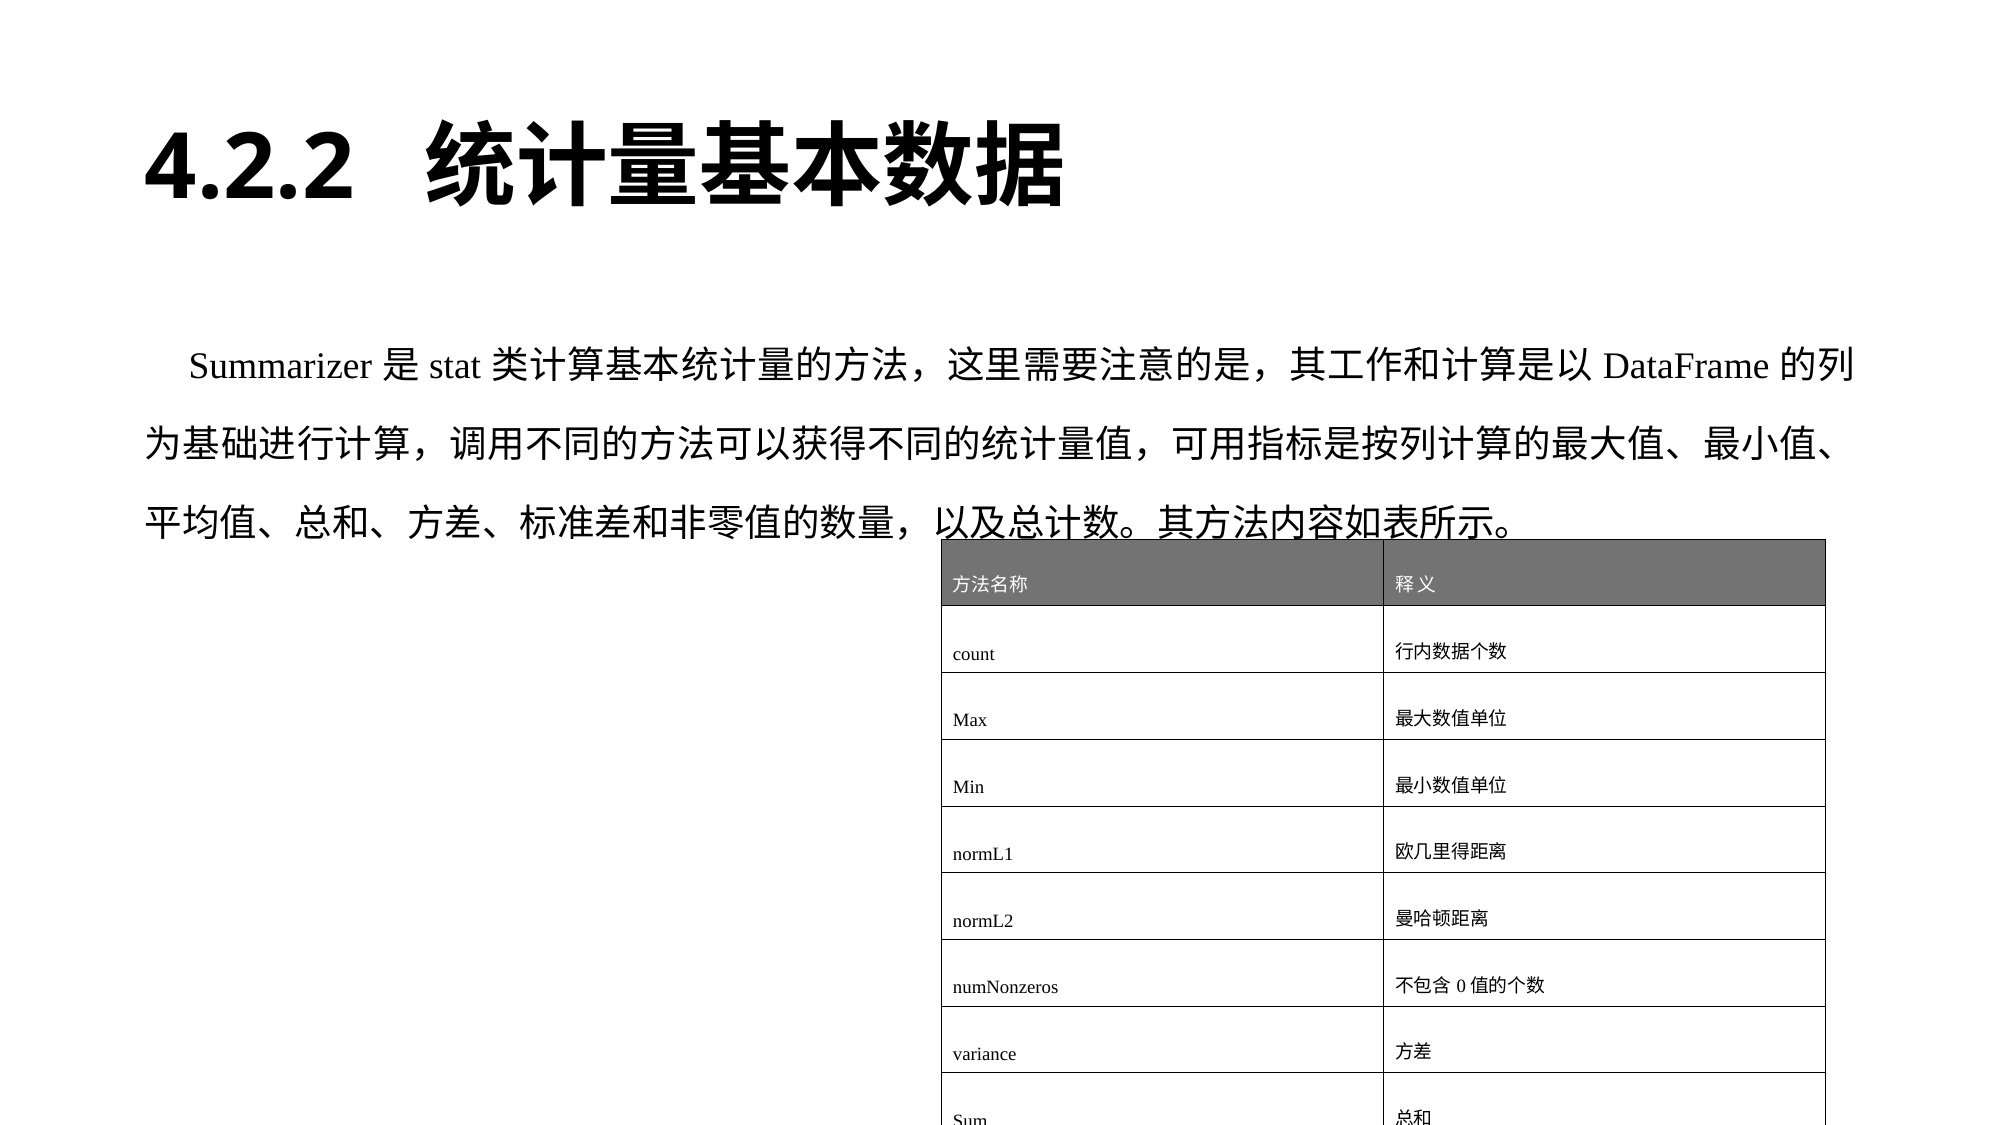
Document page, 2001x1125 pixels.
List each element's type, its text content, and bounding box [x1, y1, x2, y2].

table_cell 欧几里得距离 [1384, 807, 1825, 872]
table_cell 行内数据个数 [1384, 606, 1825, 672]
table_cell numNonzeros [942, 940, 1383, 1006]
table_cell Min [942, 740, 1383, 806]
title 4.2.2 统计量基本数据 [136, 59, 1863, 278]
table_cell variance [942, 1007, 1383, 1072]
table_cell Sum [942, 1073, 1383, 1125]
table_cell count [942, 606, 1383, 672]
table_cell 不包含0值的个数 [1384, 940, 1825, 1006]
table_cell normL1 [942, 807, 1383, 872]
list Summarizer是stat类计算基本统计量的方法，这里需要注意的是，其工作和计算是以DataFrame的列为基础进行计算，调用不同的方法可以获得不同的统计量值，可用指标是按列计算的最大值、最小值、平均值、总和、方差、标准差和非零值的数量，以及总计数。其方法内容如表所示。 [136, 298, 1863, 518]
table_cell 最小数值单位 [1384, 740, 1825, 806]
table_header 释 义 [1384, 540, 1825, 605]
table_cell 总和 [1384, 1073, 1825, 1125]
table_cell normL2 [942, 873, 1383, 939]
table_cell 方差 [1384, 1007, 1825, 1072]
table_cell 曼哈顿距离 [1384, 873, 1825, 939]
table_cell Max [942, 673, 1383, 739]
table_header 方法名称 [942, 540, 1383, 605]
table_cell 最大数值单位 [1384, 673, 1825, 739]
